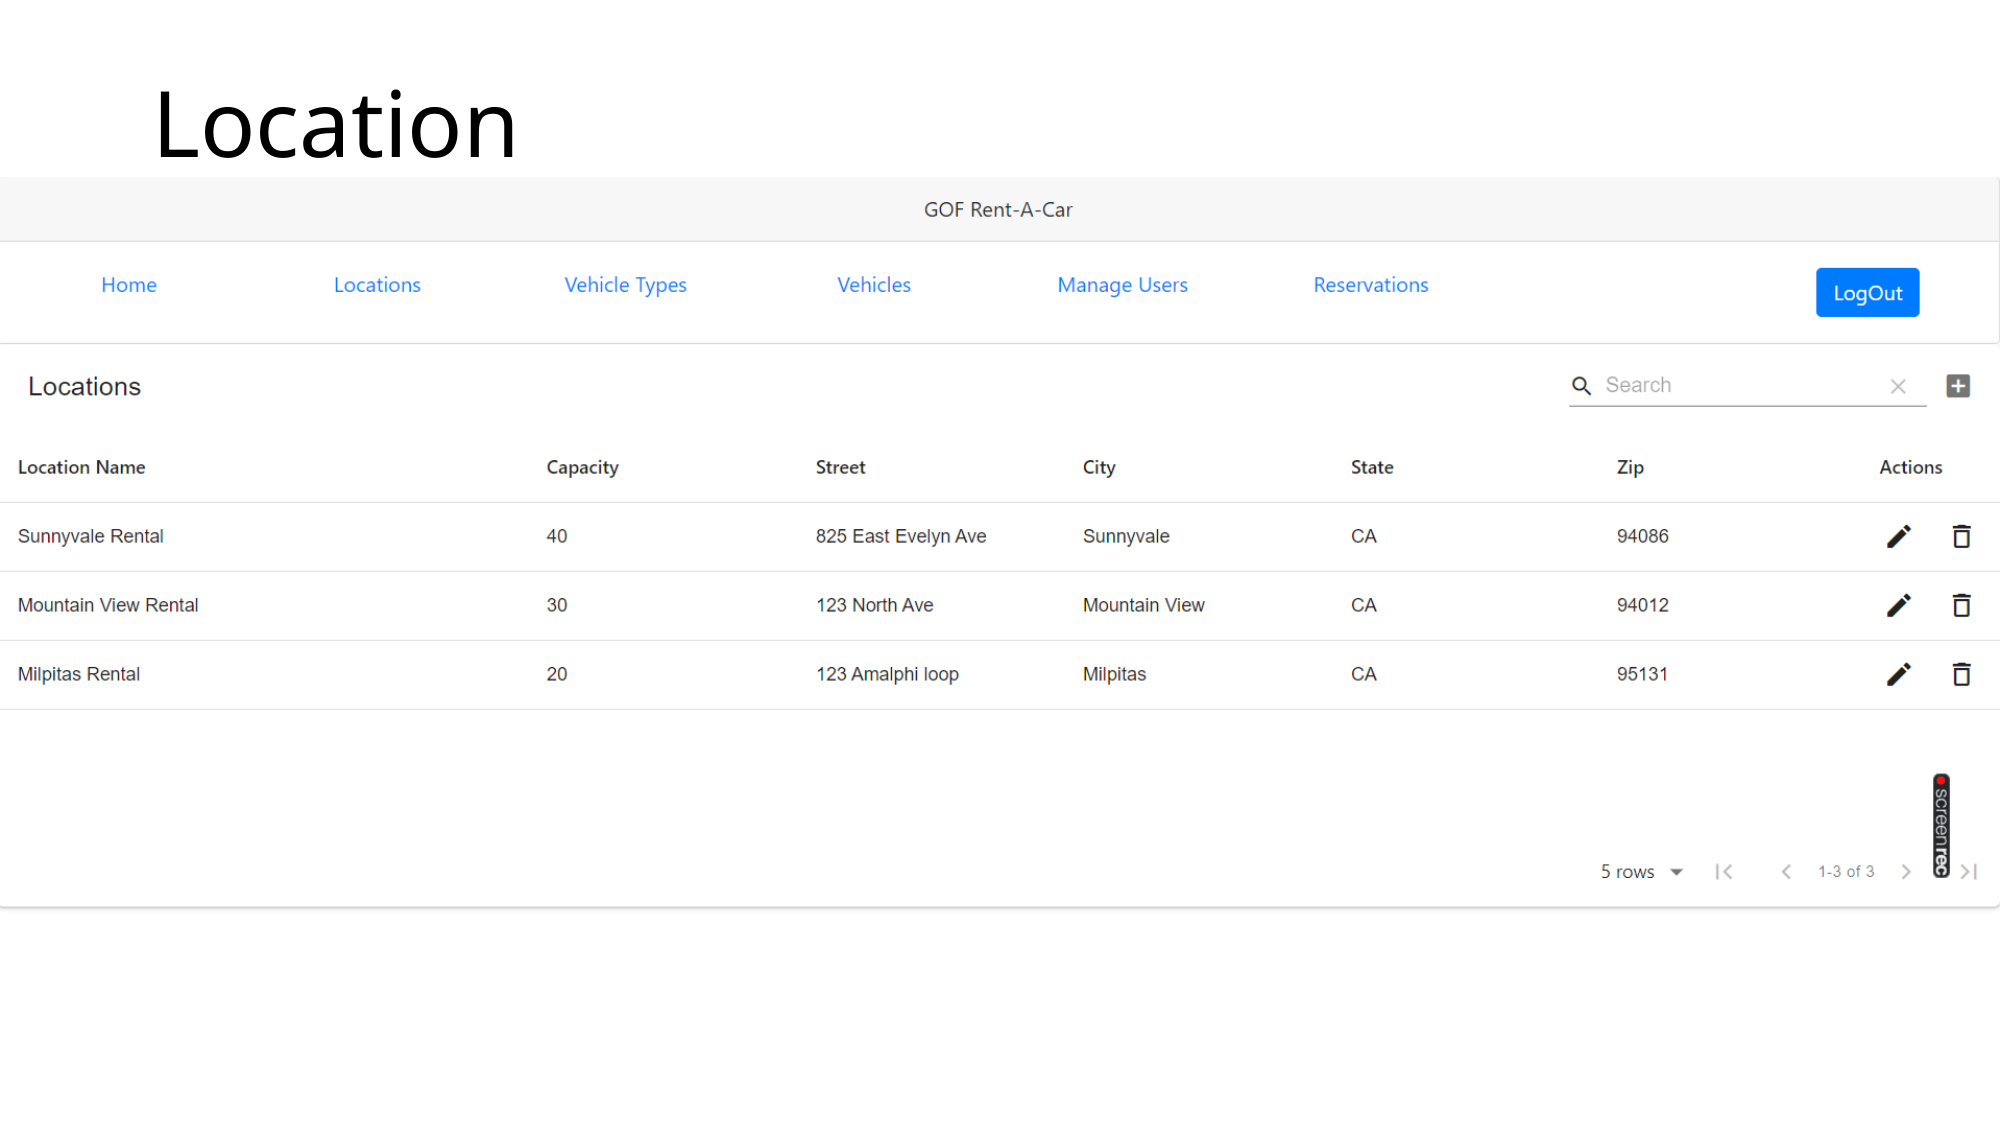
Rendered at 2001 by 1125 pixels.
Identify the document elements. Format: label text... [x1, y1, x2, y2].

picture [0, 177, 2000, 948]
title Location [137, 59, 1863, 177]
